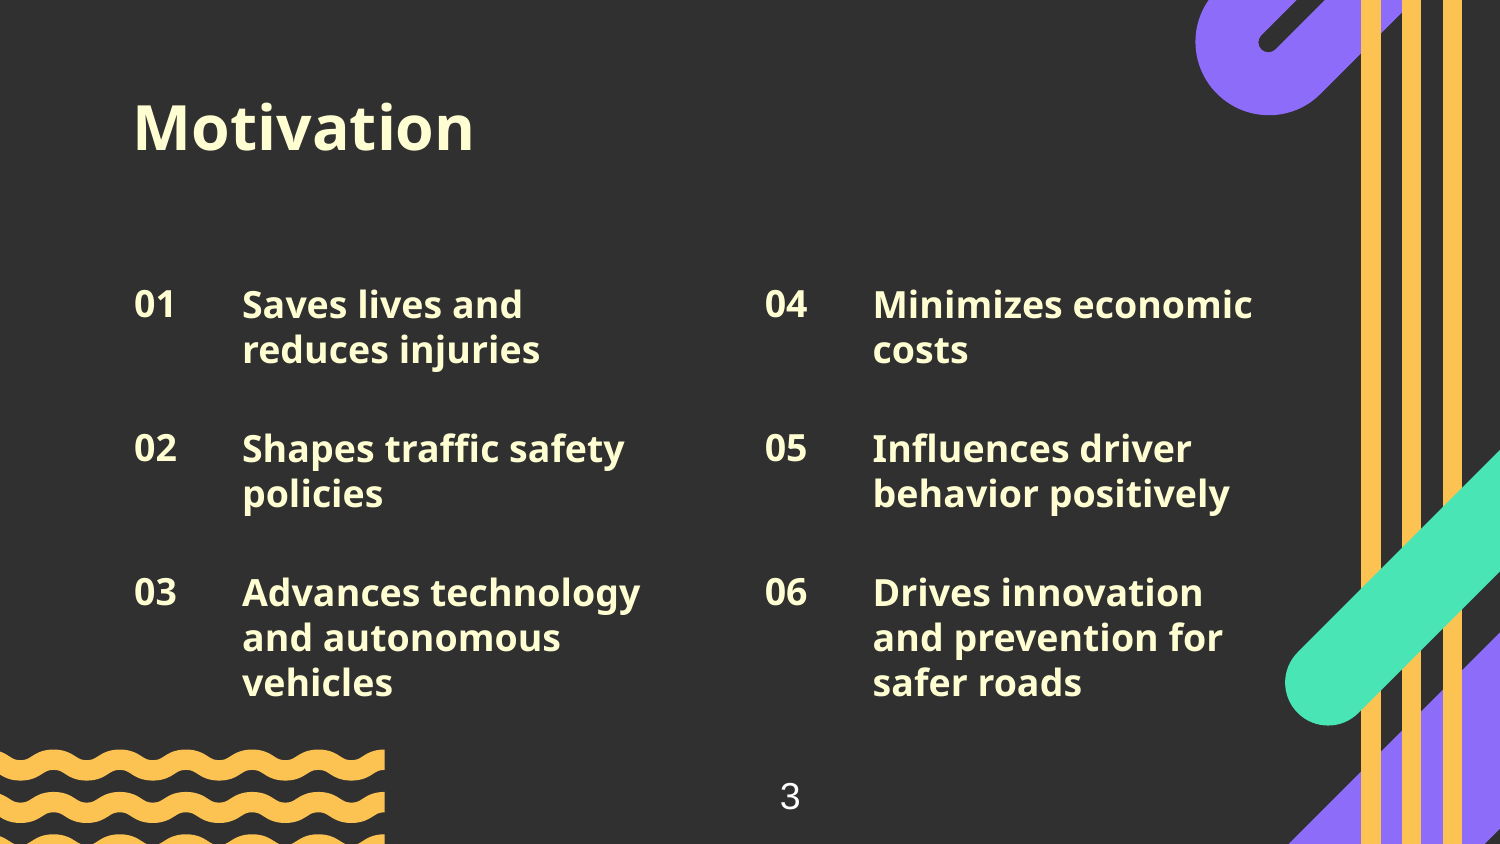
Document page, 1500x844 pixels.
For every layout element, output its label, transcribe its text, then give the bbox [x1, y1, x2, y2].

text_box 01 [119, 266, 219, 340]
text_box Advances technology and autonomous vehicles [227, 554, 724, 700]
text_box Saves lives and reduces injuries [227, 266, 652, 340]
text_box 02 [119, 410, 219, 484]
text_box Motivation [118, 72, 1382, 167]
text_box Shapes traffic safety policies [227, 410, 652, 484]
text_box Minimizes economic costs [857, 266, 1283, 340]
text_box Influences driver behavior positively [857, 410, 1283, 484]
text_box 05 [750, 410, 850, 484]
text_box 3 [764, 764, 825, 822]
text_box 03 [119, 553, 219, 628]
text_box 06 [750, 553, 850, 628]
text_box Drives innovation and prevention for safer roads [857, 553, 1283, 628]
text_box [1285, 449, 1500, 726]
text_box 04 [750, 266, 850, 340]
